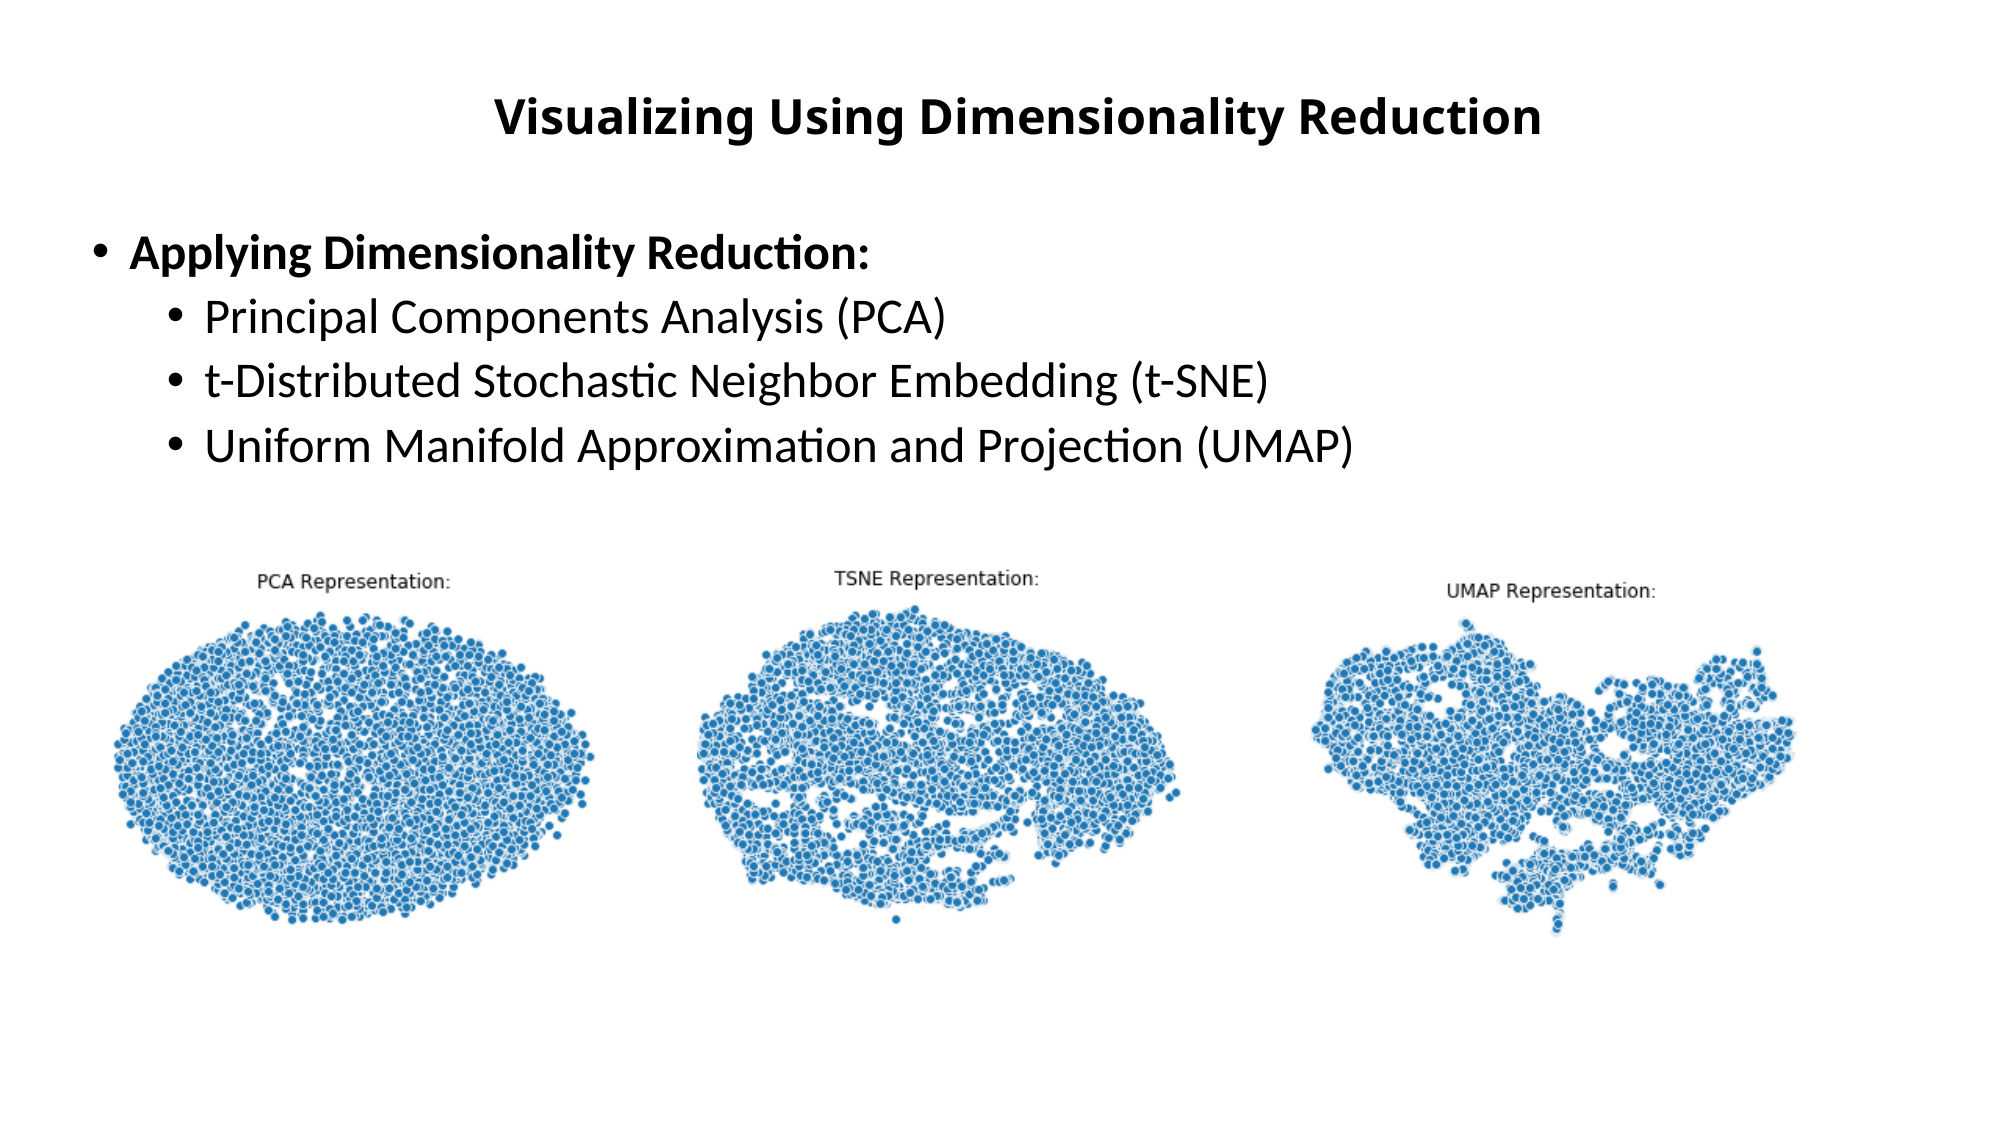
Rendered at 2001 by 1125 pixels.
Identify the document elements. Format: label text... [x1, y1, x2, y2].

picture [113, 562, 599, 979]
picture [1294, 562, 1816, 958]
picture [697, 562, 1185, 930]
title Visualizing Using Dimensionality Reduction [76, 85, 1962, 196]
list Applying Dimensionality Reduction: Principal Components Analysis (PCA) t-Distributed Stochastic Neighbor Embedding (t-SNE) Uniform Manifold Approximation and Projection (UMAP) [76, 218, 1962, 1063]
